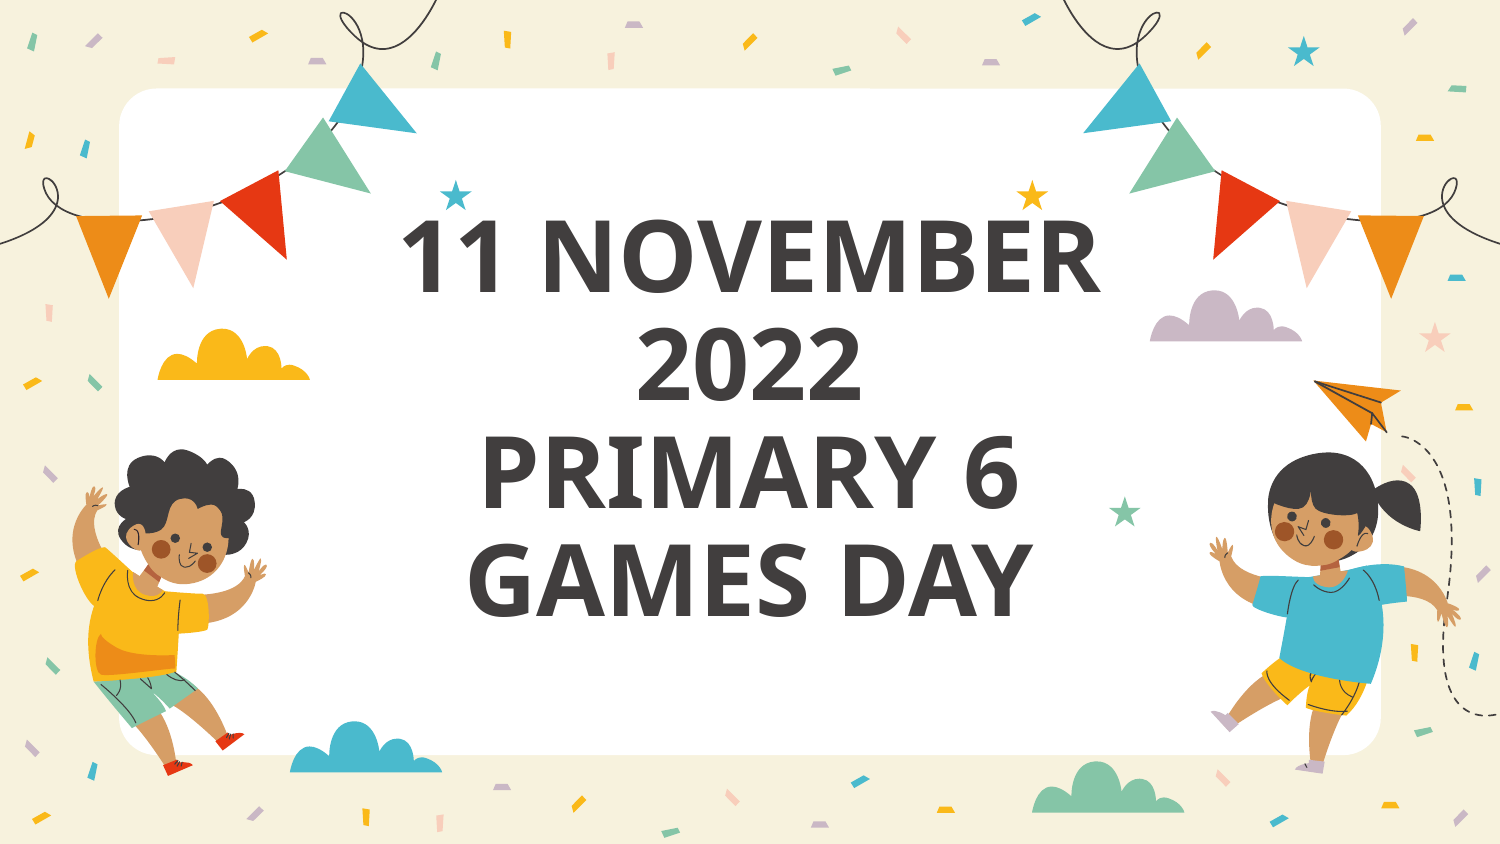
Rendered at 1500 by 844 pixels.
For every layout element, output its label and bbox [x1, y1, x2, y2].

text_box [157, 290, 1303, 813]
text_box [0, 0, 1500, 383]
